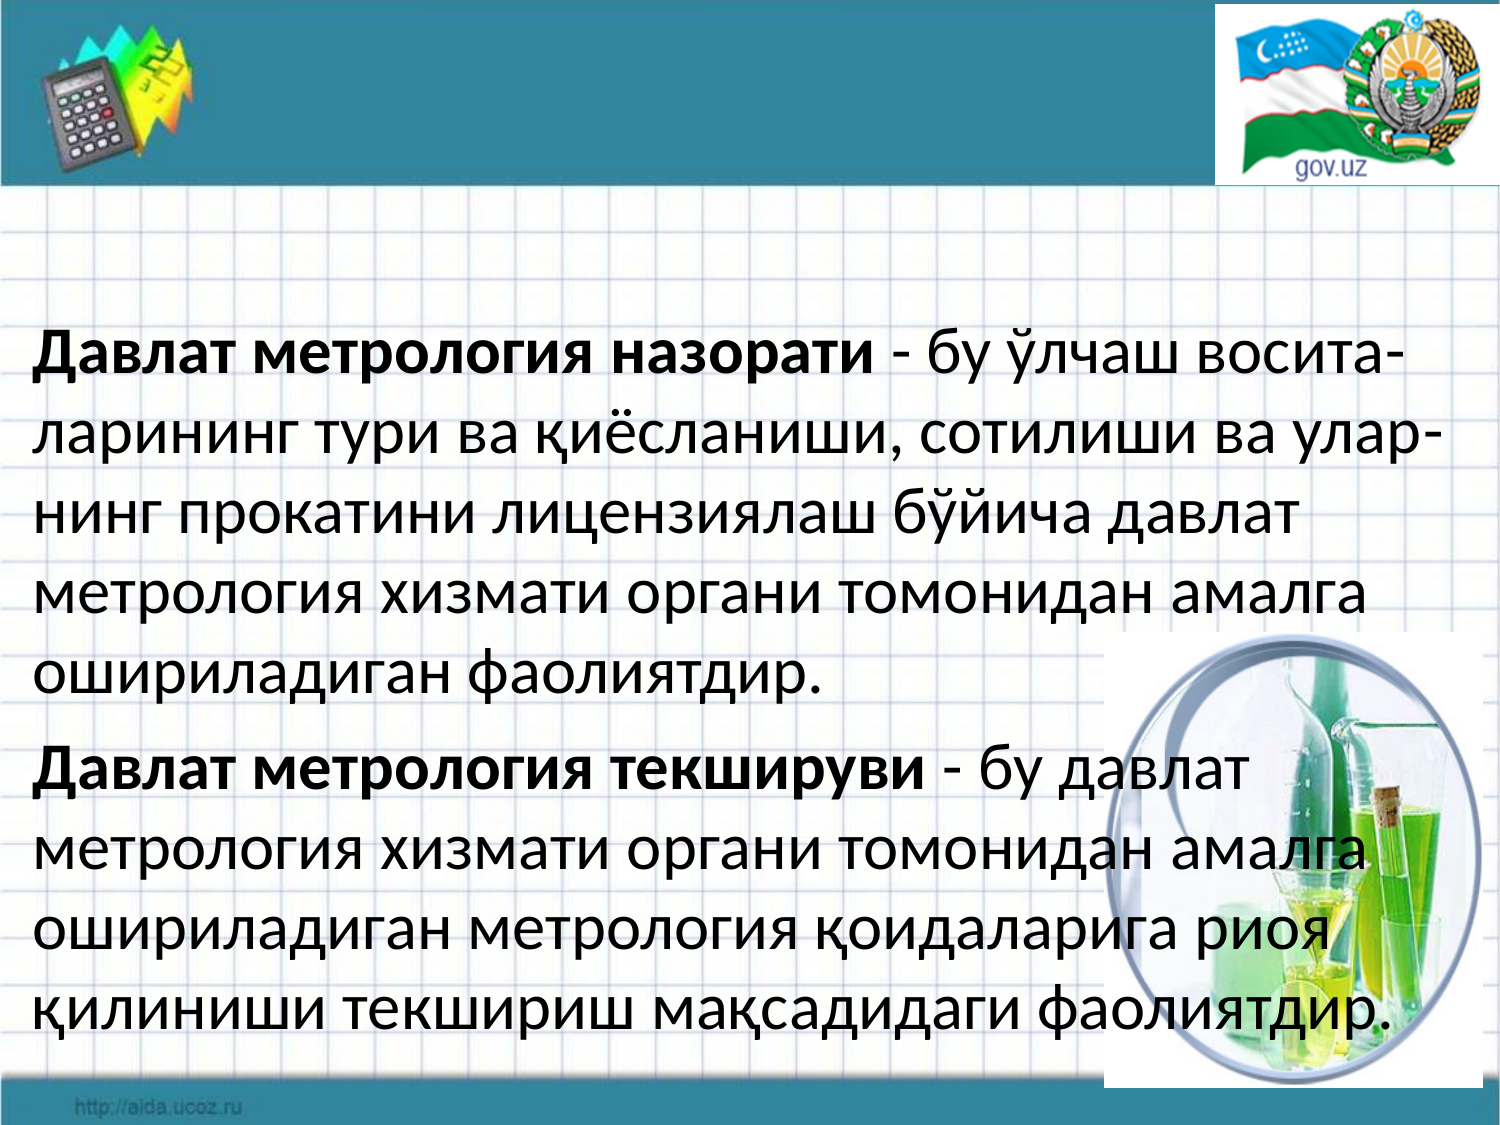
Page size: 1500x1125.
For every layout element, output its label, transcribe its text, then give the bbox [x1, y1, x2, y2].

text_box Давлат метрология назорати - бу ўлчаш восита-ларининг тури ва қиёсланиши, сотилиши ва улар-нинг прокатини лицензиялаш бўйича давлат метрология хизмати органи томонидан амалга ошириладиган фаолиятдир. Давлат метрология текшируви - бу давлат метрология хизмати органи томонидан амалга ошириладиган метрология қоидаларига риоя қилиниши текшириш мақсадидаги фаолиятдир. [17, 299, 1483, 1051]
picture [0, 0, 1500, 1125]
